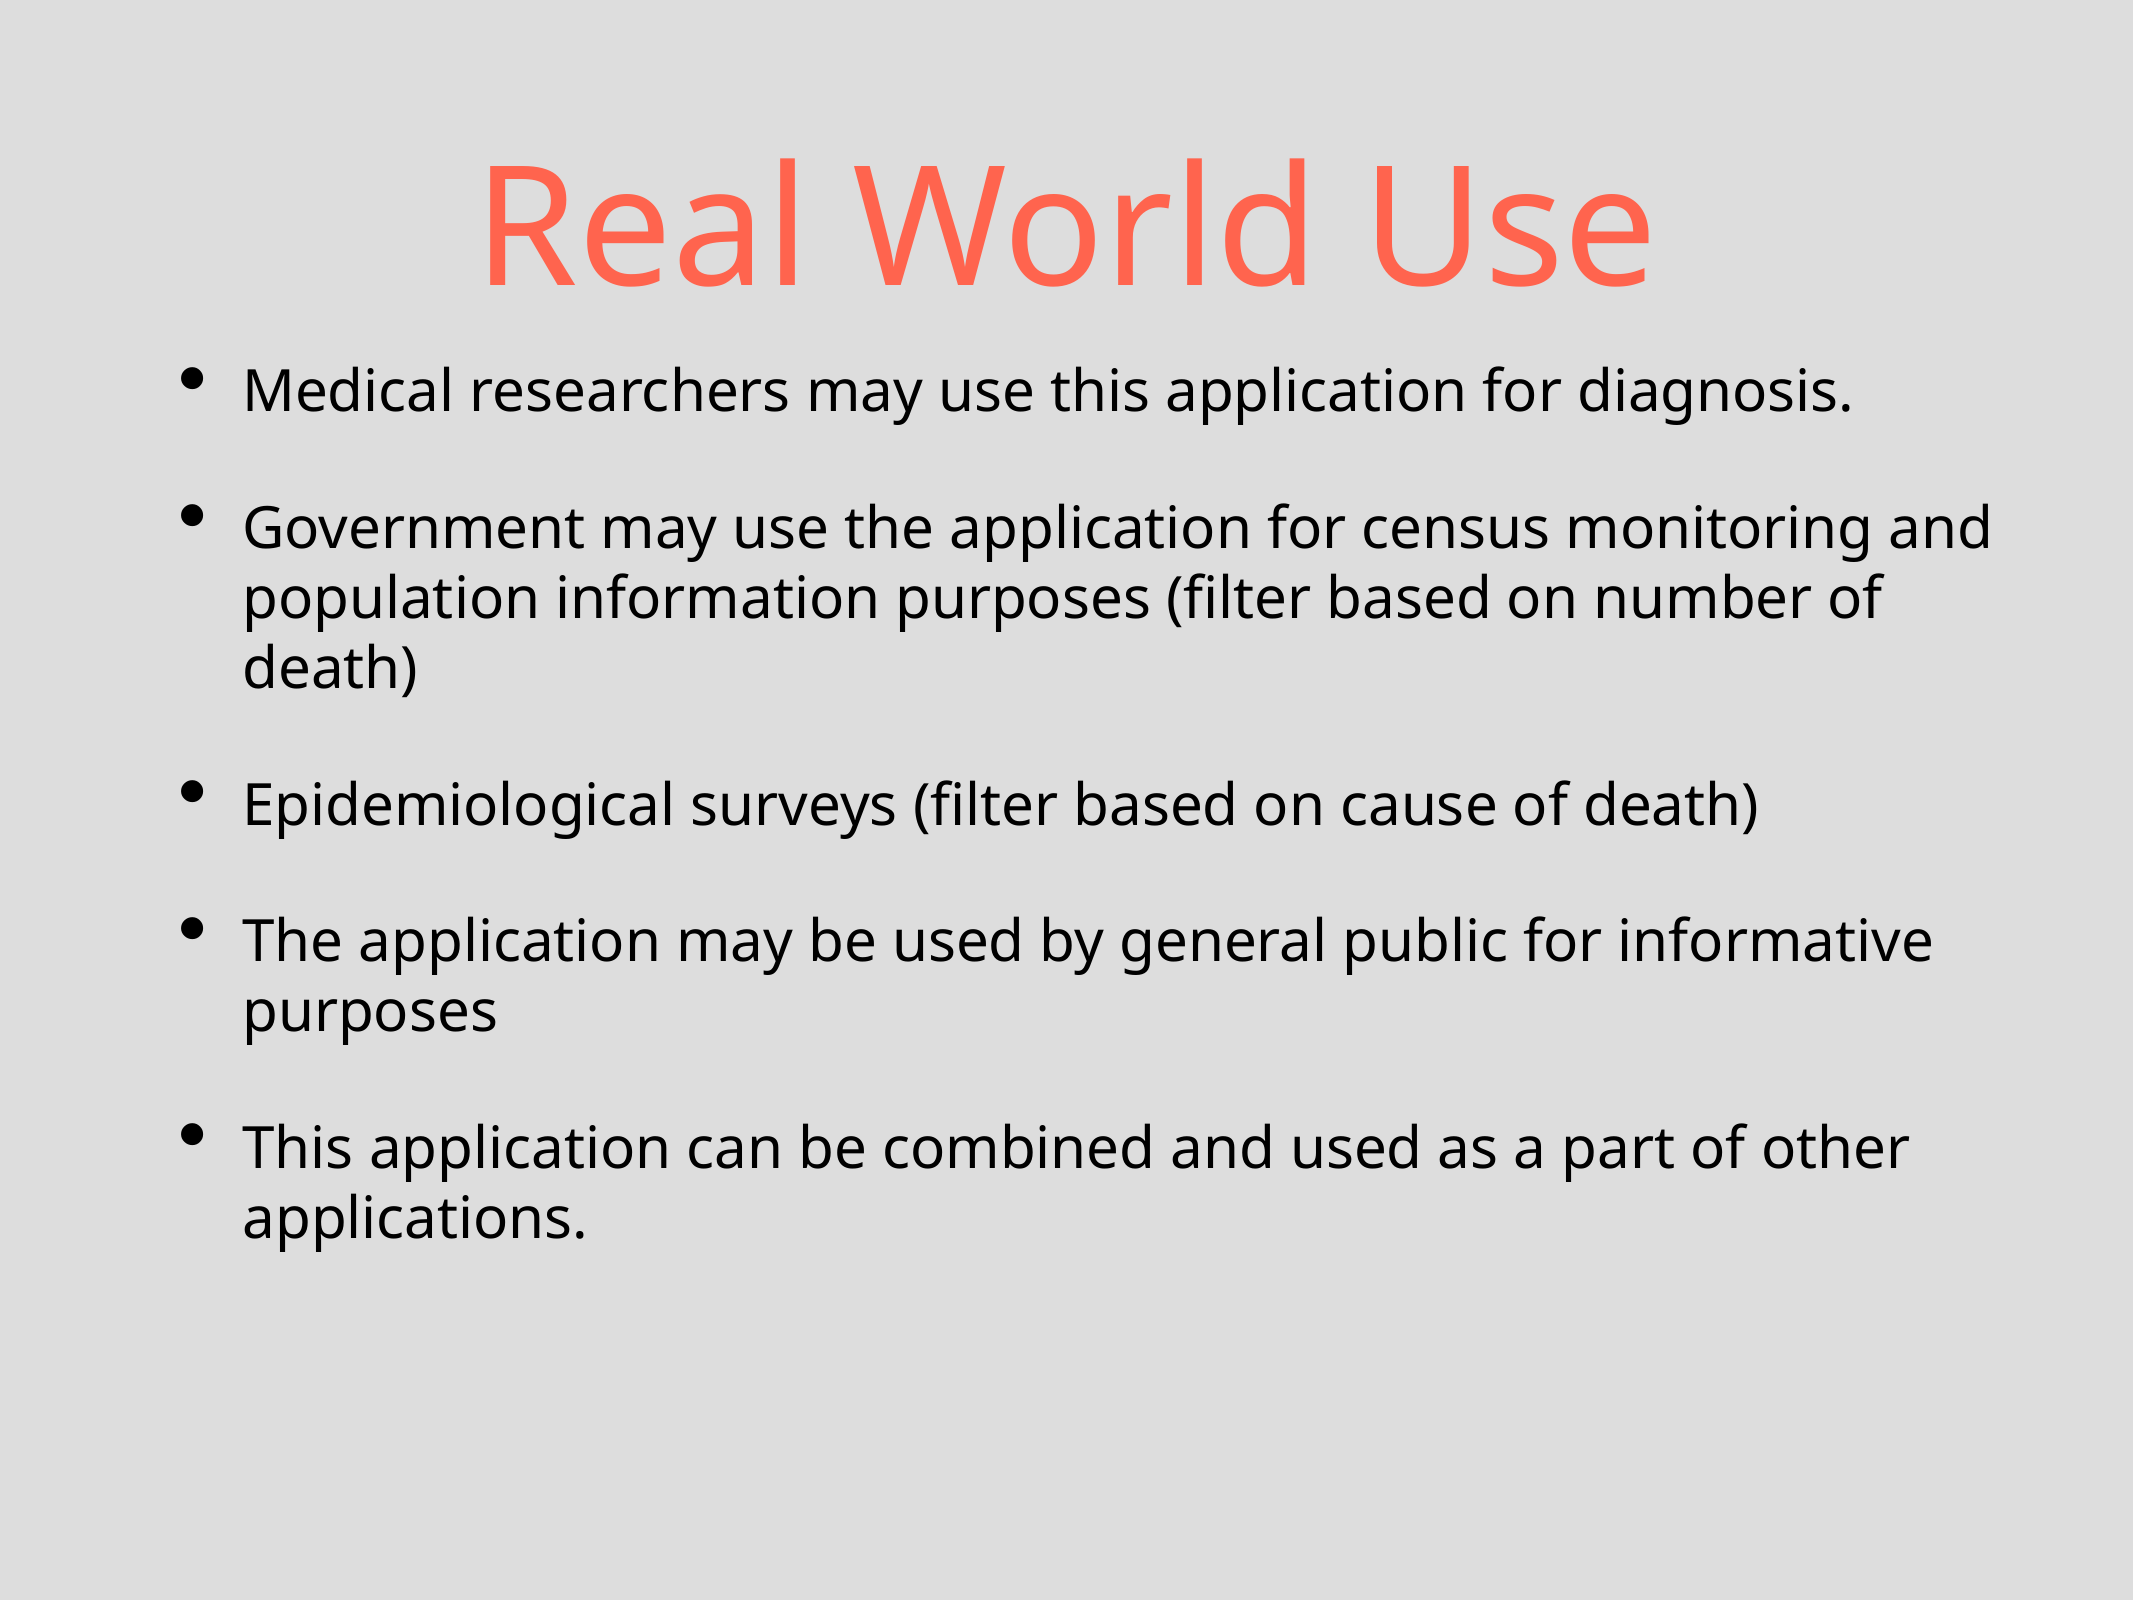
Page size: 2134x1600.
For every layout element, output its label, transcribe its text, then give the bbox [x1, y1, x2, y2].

list Medical researchers may use this application for diagnosis. Government may use the application for census monitoring and population information purposes (filter based on number of death) Epidemiological surveys (filter based on cause of death) The application may be used by general public for informative purposes This application can be combined and used as a part of other applications. [178, 258, 2001, 1346]
title Real World Use [155, 41, 1978, 397]
